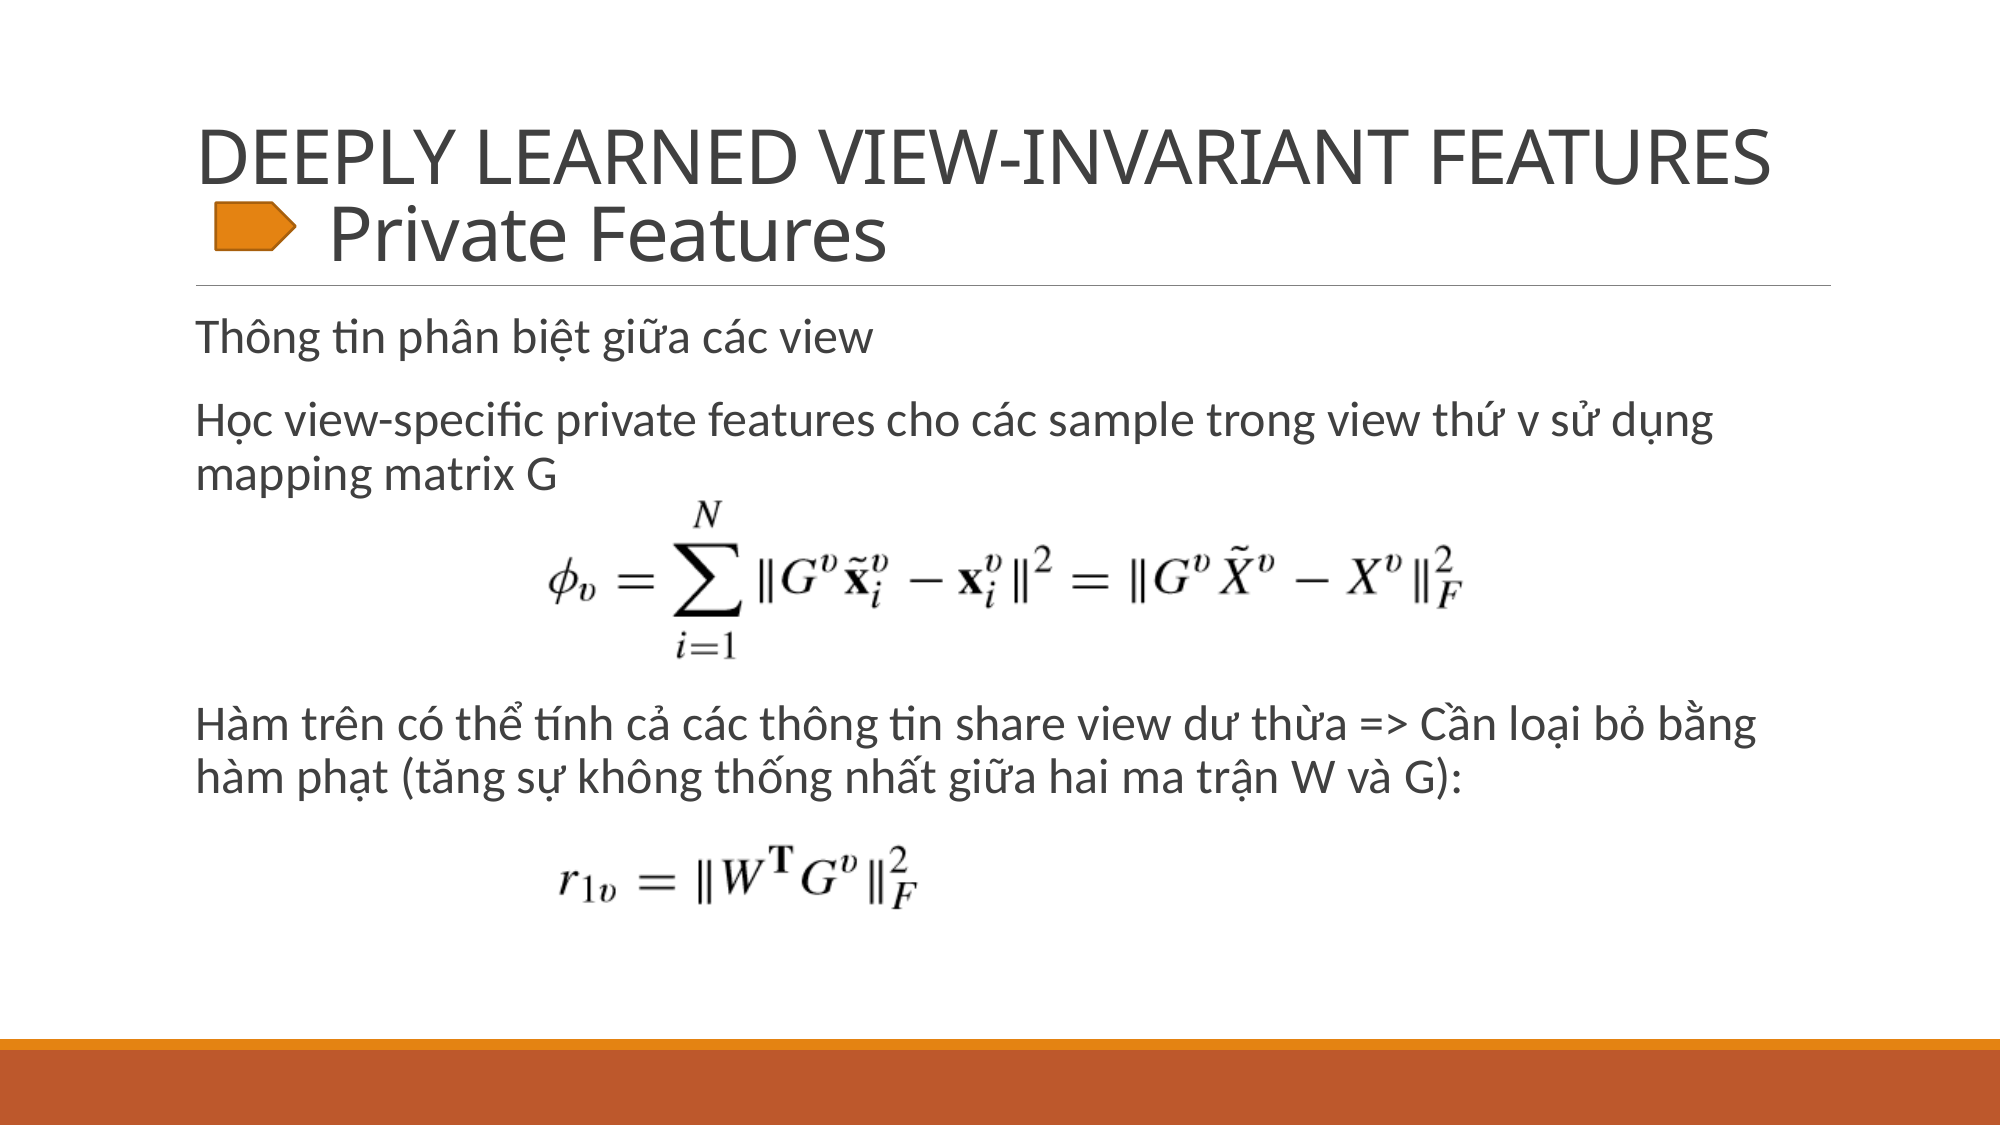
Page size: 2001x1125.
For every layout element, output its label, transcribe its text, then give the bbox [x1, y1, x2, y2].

picture [531, 492, 1469, 686]
title DEEPLY LEARNED VIEW-INVARIANT FEATURES Private Features [180, 47, 1830, 285]
list Thông tin phân biệt giữa các view Học view-specific private features cho các sample trong view thứ v sử dụng mapping matrix G Hàm trên có thể tính cả các thông tin share view dư thừa => Cần loại bỏ bằng hàm phạt (tăng sự không thống nhất giữa hai ma trận W và G): [180, 302, 1830, 963]
text_box [214, 201, 297, 252]
picture [550, 826, 927, 926]
